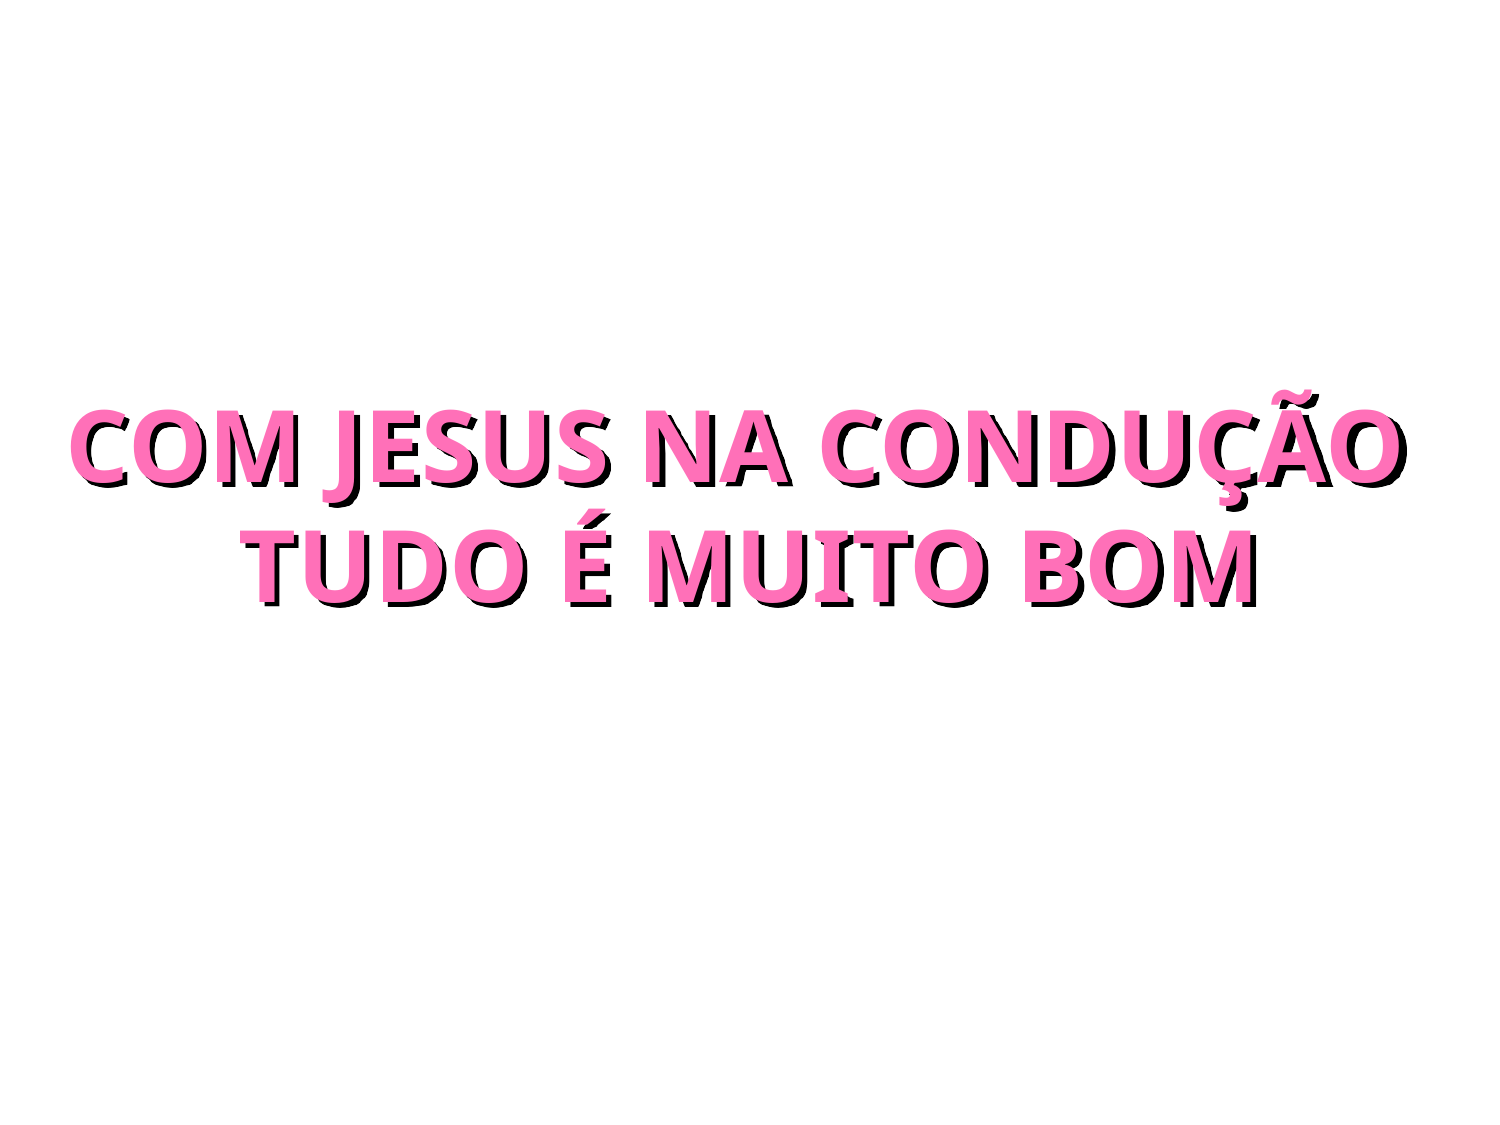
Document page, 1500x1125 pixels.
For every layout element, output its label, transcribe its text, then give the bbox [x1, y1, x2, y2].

text_box COM JESUS NA CONDUÇÃO TUDO É MUITO BOM [0, 374, 1500, 630]
